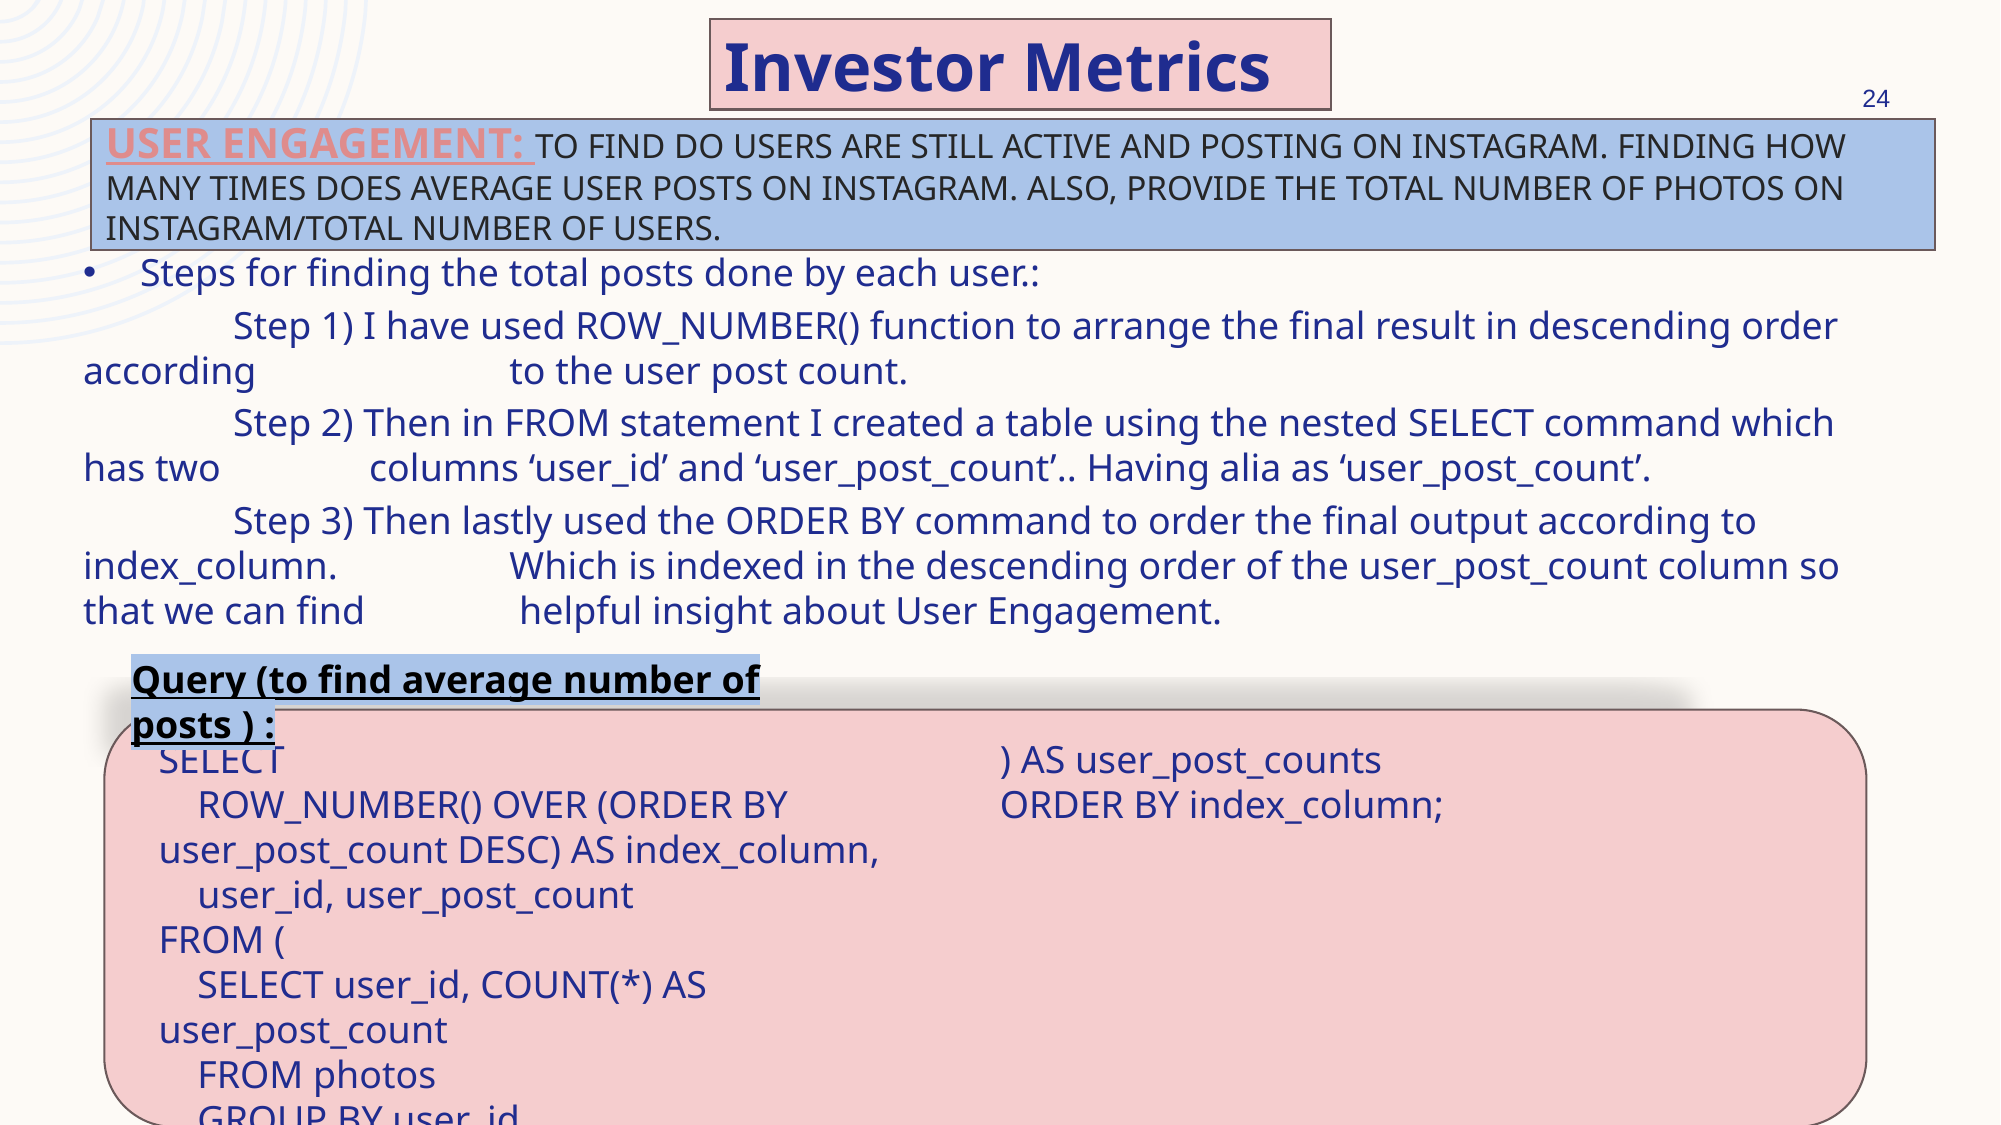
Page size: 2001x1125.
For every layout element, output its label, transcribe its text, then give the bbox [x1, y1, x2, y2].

title User Engagement: to find do users are still active and posting on Instagram. Finding how many times does average user posts on Instagram. Also, provide the total number of photos on Instagram/total number of users. [90, 109, 1958, 261]
slide_number 24 [1795, 75, 1958, 120]
text_box [103, 738, 143, 1121]
text_box Steps for finding the total posts done by each user.: Step 1) I have used ROW_NUMBER() function to arrange the final result in descending order according to the user post count. Step 2) Then in FROM statement I created a table using the nested SELECT command which has two columns ‘user_id’ and ‘user_post_count’.. Having alia as ‘user_post_count’. Step 3) Then lastly used the ORDER BY command to order the final output according to index_column. Which is indexed in the descending order of the user_post_count column so that we can find helpful insight about User Engagement. [68, 241, 1893, 470]
text_box [709, 18, 1332, 42]
text_box SELECT ROW_NUMBER() OVER (ORDER BY user_post_count DESC) AS index_column, user_id, user_post_count FROM ( SELECT user_id, COUNT(*) AS user_post_count FROM photos GROUP BY user_id ) AS user_post_counts ORDER BY index_column; [143, 728, 1857, 1125]
footer Investor Metrics [709, 42, 1371, 88]
text_box Query (to find average number of posts ) : [116, 648, 854, 754]
text_box [1857, 742, 1868, 1095]
text_box [854, 708, 1846, 728]
text_box [709, 88, 1332, 111]
